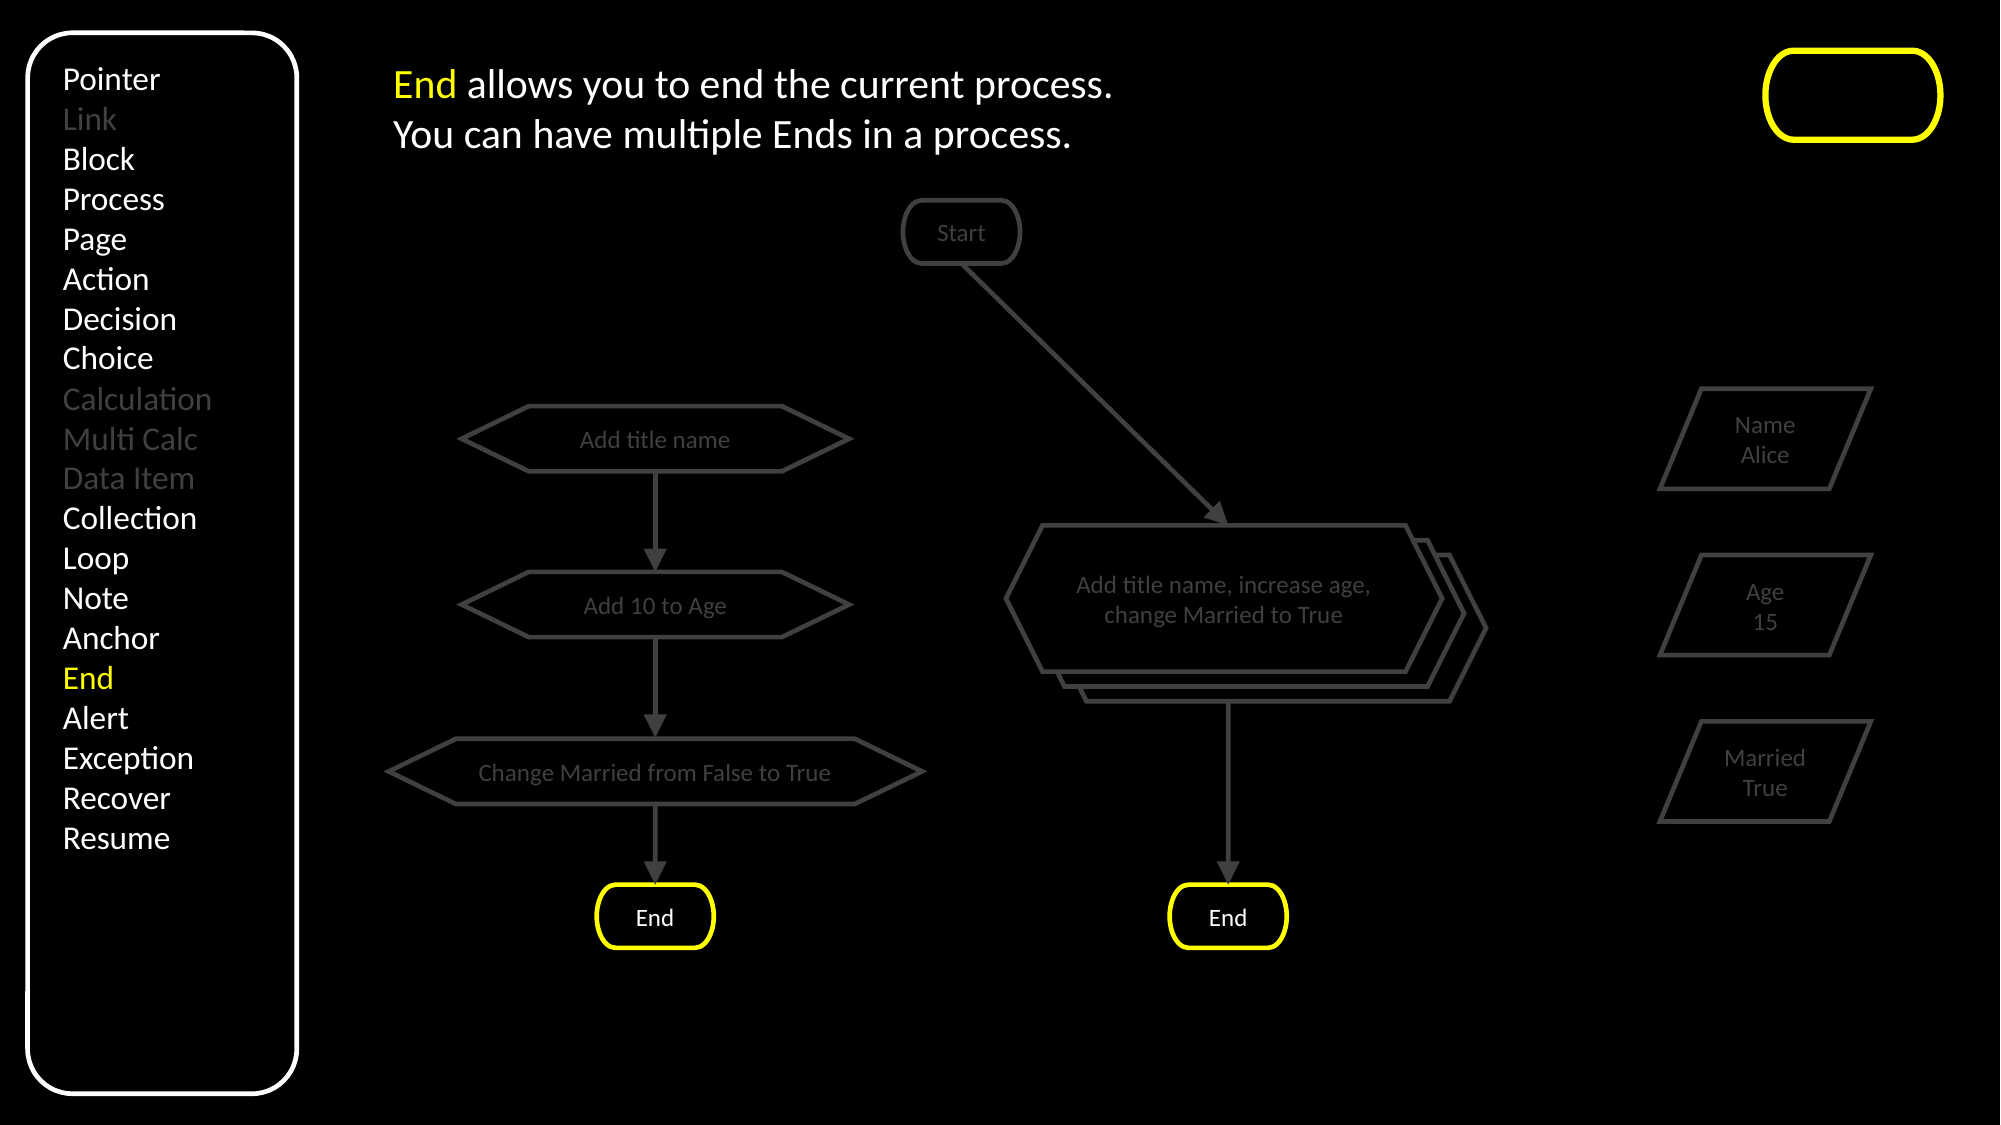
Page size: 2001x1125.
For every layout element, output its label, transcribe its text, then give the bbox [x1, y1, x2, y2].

text_box Name Alice [1658, 387, 1873, 490]
text_box Married True [1658, 720, 1873, 823]
text_box [1078, 554, 1488, 703]
text_box Start [901, 199, 1022, 265]
text_box End [1168, 883, 1288, 949]
text_box End [595, 883, 715, 949]
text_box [961, 263, 1229, 526]
text_box Add title name [459, 405, 852, 473]
text_box End allows you to end the current process. You can have multiple Ends in a process. [378, 49, 1668, 165]
text_box Age 15 [1658, 553, 1873, 657]
text_box Change Married from False to True [386, 737, 925, 806]
text_box [1056, 539, 1466, 688]
text_box [26, 31, 298, 1095]
text_box [1764, 49, 1942, 141]
text_box Add 10 to Age [459, 570, 852, 639]
text_box Add title name, increase age, change Married to True [1004, 524, 1444, 673]
